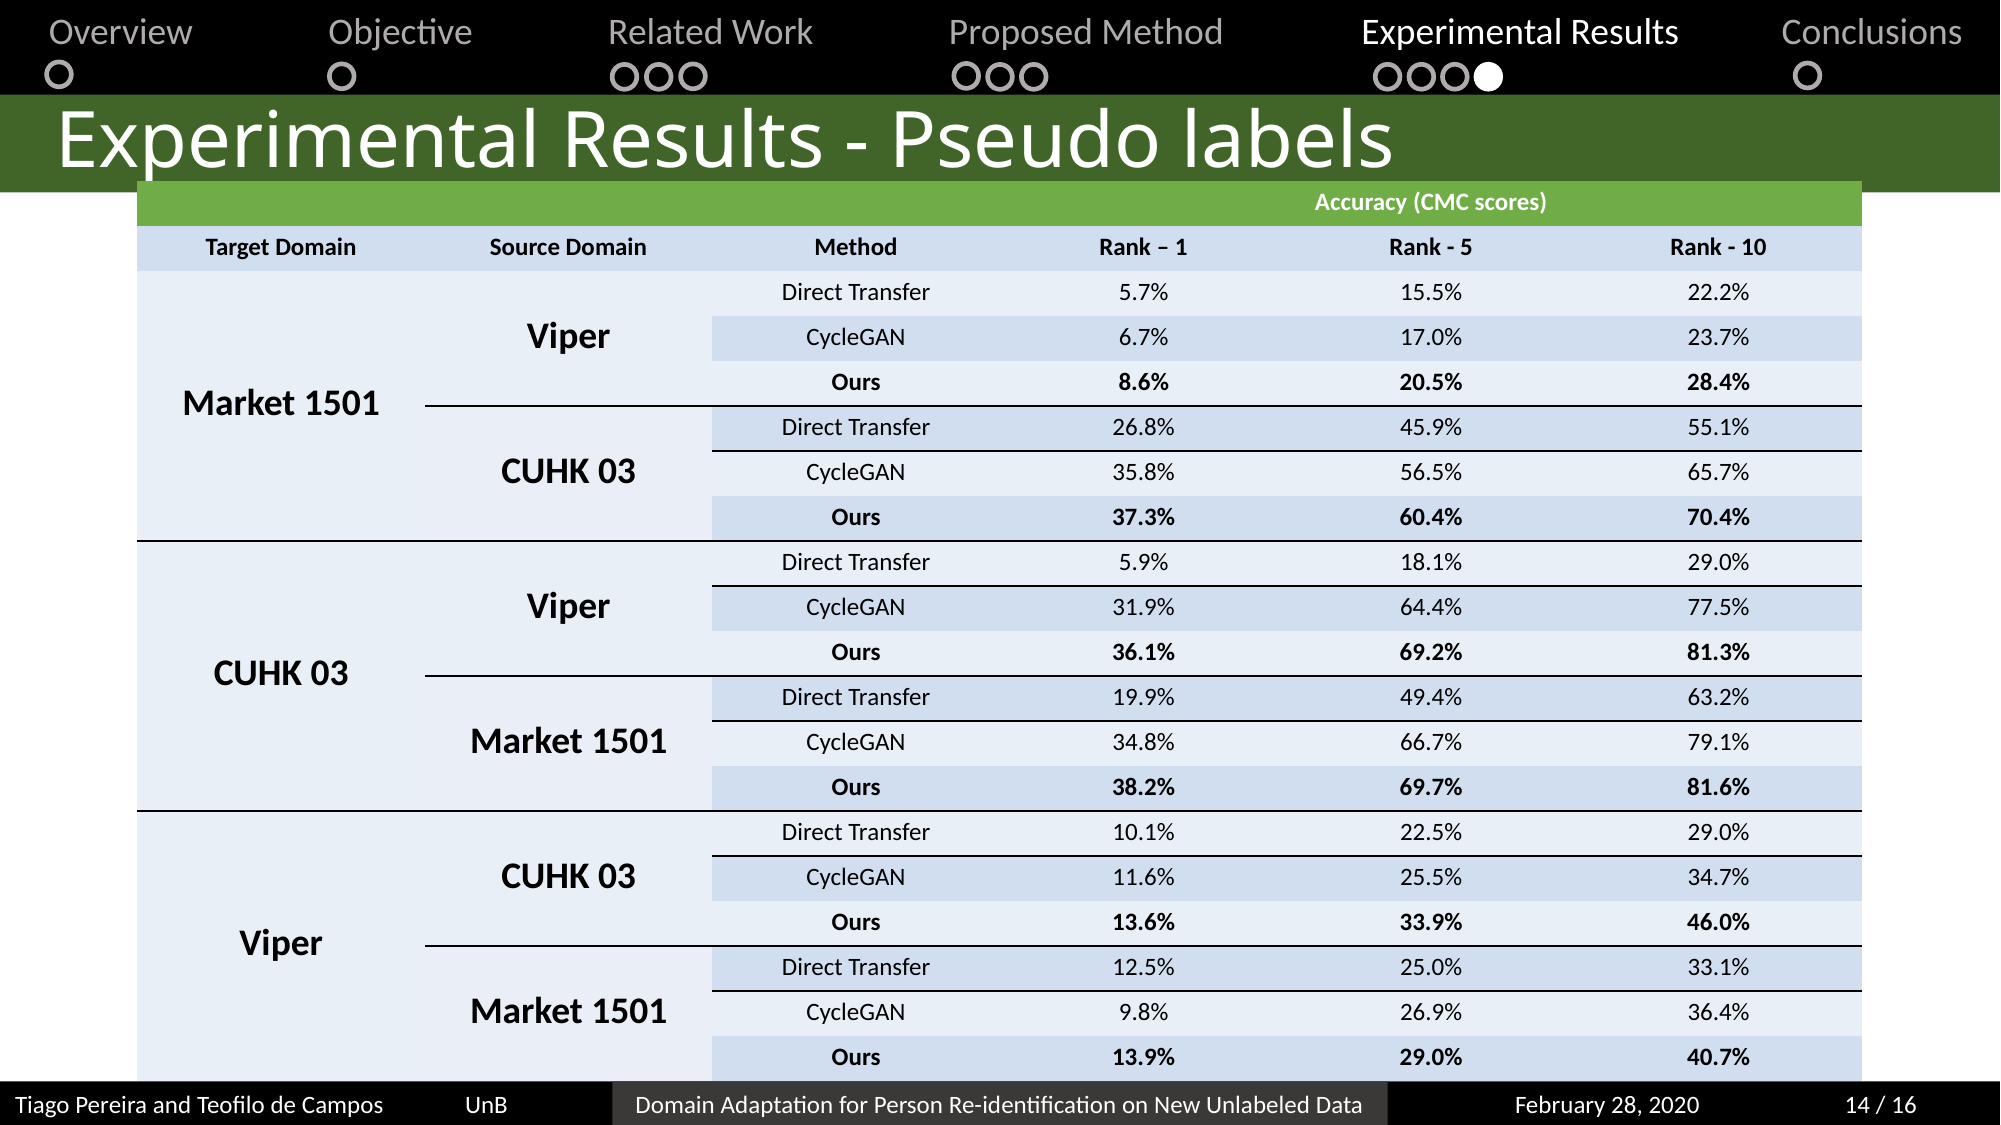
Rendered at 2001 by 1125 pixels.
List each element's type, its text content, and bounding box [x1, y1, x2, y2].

table_cell 26.9% [1287, 992, 1575, 1036]
text_box [1020, 63, 1048, 91]
table_cell 60.4% [1287, 496, 1575, 540]
table_cell 9.8% [1000, 992, 1287, 1036]
text_box [986, 63, 1014, 91]
table_cell 70.4% [1575, 496, 1862, 540]
table_cell Ours [712, 901, 1000, 945]
table_cell 69.2% [1287, 631, 1575, 675]
table_cell 49.4% [1287, 677, 1575, 720]
text_box Overview Objective Related Work Proposed Method Experimental Results Conclusions [0, 0, 2000, 58]
table_cell 66.7% [1287, 722, 1575, 766]
table_cell Market 1501 [425, 677, 712, 810]
table_cell CUHK 03 [425, 407, 712, 540]
text_box [679, 62, 707, 90]
table_cell Viper [425, 271, 712, 405]
title Experimental Results - Pseudo labels [0, 95, 2000, 193]
text_box [1474, 63, 1502, 91]
table_cell CUHK 03 [137, 542, 425, 810]
table_cell Direct Transfer [712, 271, 1000, 316]
text_box [1794, 61, 1821, 89]
table_cell Method [712, 226, 1000, 271]
table_cell Direct Transfer [712, 947, 1000, 990]
table_cell CycleGAN [712, 722, 1000, 766]
table_cell Market 1501 [425, 947, 712, 1081]
table_cell CycleGAN [712, 857, 1000, 901]
table_cell 36.4% [1575, 992, 1862, 1036]
table_cell CycleGAN [712, 992, 1000, 1036]
table_cell 17.0% [1287, 316, 1575, 361]
table_header [425, 181, 712, 226]
table_cell 25.0% [1287, 947, 1575, 990]
table_header [712, 181, 1000, 226]
table_cell 79.1% [1575, 722, 1862, 766]
table_cell 6.7% [1000, 316, 1287, 361]
table_cell 22.2% [1575, 271, 1862, 316]
table_cell 5.7% [1000, 271, 1287, 316]
table_cell 36.1% [1000, 631, 1287, 675]
text_box [1441, 63, 1469, 91]
table_cell 65.7% [1575, 452, 1862, 496]
text_box Domain Adaptation for Person Re-identification on New Unlabeled Data [612, 1081, 1388, 1125]
text_box Tiago Pereira and Teofilo de Campos UnB February 28, 2020 [0, 1081, 612, 1125]
text_box [611, 63, 638, 91]
table_cell 29.0% [1287, 1036, 1575, 1081]
table_cell 28.4% [1575, 361, 1862, 405]
table_cell 77.5% [1575, 587, 1862, 631]
table_cell Ours [712, 361, 1000, 405]
table_cell Target Domain [137, 226, 425, 271]
table_cell 25.5% [1287, 857, 1575, 901]
table_cell 81.6% [1575, 766, 1862, 810]
table_cell 34.7% [1575, 857, 1862, 901]
table_cell Rank - 5 [1287, 226, 1575, 271]
table_cell 33.1% [1575, 947, 1862, 990]
table_cell 19.9% [1000, 677, 1287, 720]
table_cell 10.1% [1000, 812, 1287, 855]
table_cell 34.8% [1000, 722, 1287, 766]
table_cell 12.5% [1000, 947, 1287, 990]
text_box [328, 62, 356, 90]
table_cell Rank - 10 [1575, 226, 1862, 271]
table_cell 18.1% [1287, 542, 1575, 585]
table_cell 20.5% [1287, 361, 1575, 405]
table_cell 15.5% [1287, 271, 1575, 316]
table_cell Direct Transfer [712, 677, 1000, 720]
table_cell Direct Transfer [712, 407, 1000, 450]
table_cell 35.8% [1000, 452, 1287, 496]
table_cell 11.6% [1000, 857, 1287, 901]
table_cell 33.9% [1287, 901, 1575, 945]
table_cell 64.4% [1287, 587, 1575, 631]
table_cell 29.0% [1575, 542, 1862, 585]
table_header [137, 181, 425, 226]
table_cell Source Domain [425, 226, 712, 271]
table_cell 5.9% [1000, 542, 1287, 585]
table_cell CUHK 03 [425, 812, 712, 945]
text_box [45, 60, 73, 88]
table_cell 40.7% [1575, 1036, 1862, 1081]
table_cell 22.5% [1287, 812, 1575, 855]
table_cell Market 1501 [137, 271, 425, 540]
table_cell 69.7% [1287, 766, 1575, 810]
table_cell Rank – 1 [1000, 226, 1287, 271]
text_box [1374, 63, 1402, 91]
table_cell 38.2% [1000, 766, 1287, 810]
table_cell 46.0% [1575, 901, 1862, 945]
table_cell CycleGAN [712, 587, 1000, 631]
text_box [1407, 63, 1435, 91]
table_cell 45.9% [1287, 407, 1575, 450]
table_cell Ours [712, 496, 1000, 540]
text_box [0, 58, 2000, 95]
table_cell 31.9% [1000, 587, 1287, 631]
text_box [952, 62, 980, 90]
table_cell 29.0% [1575, 812, 1862, 855]
table_cell Direct Transfer [712, 812, 1000, 855]
table_cell 56.5% [1287, 452, 1575, 496]
table_cell Viper [137, 812, 425, 1081]
table_cell 13.9% [1000, 1036, 1287, 1081]
table_cell 55.1% [1575, 407, 1862, 450]
table_cell 23.7% [1575, 316, 1862, 361]
table_cell 81.3% [1575, 631, 1862, 675]
table_cell 37.3% [1000, 496, 1287, 540]
text_box 14 / 16 [1761, 1081, 2000, 1125]
table_cell Viper [425, 542, 712, 675]
table_cell 63.2% [1575, 677, 1862, 720]
table_cell Ours [712, 631, 1000, 675]
table_cell Ours [712, 766, 1000, 810]
table_cell CycleGAN [712, 316, 1000, 361]
table_cell Ours [712, 1036, 1000, 1081]
table_cell 13.6% [1000, 901, 1287, 945]
table_cell 26.8% [1000, 407, 1287, 450]
table_cell 8.6% [1000, 361, 1287, 405]
table_cell Direct Transfer [712, 542, 1000, 585]
text_box Tiago Pereira and Teofilo de Campos UnB February 28, 2020 [1388, 1081, 1761, 1125]
text_box [645, 63, 673, 91]
table_cell CycleGAN [712, 452, 1000, 496]
table_header Accuracy (CMC scores) [1000, 181, 1862, 226]
